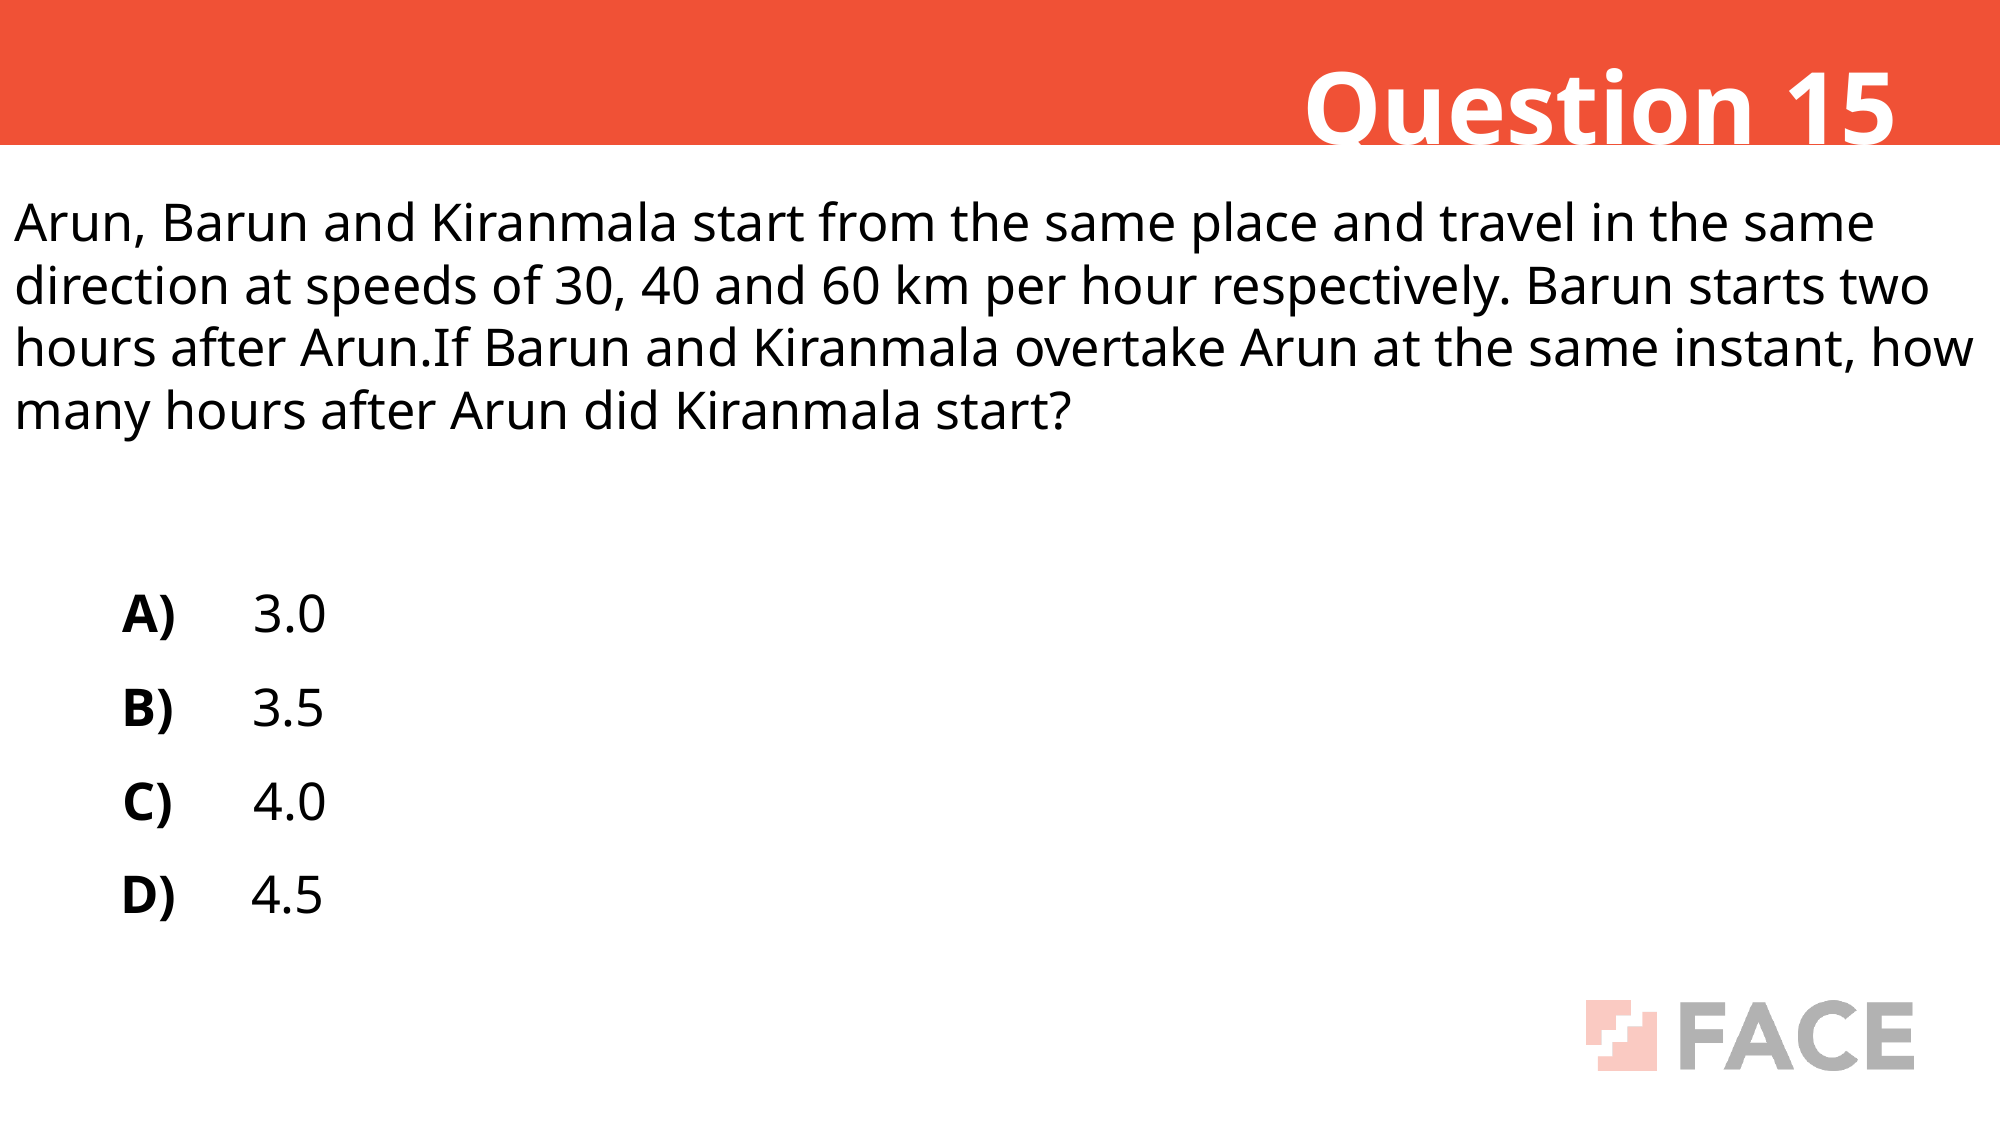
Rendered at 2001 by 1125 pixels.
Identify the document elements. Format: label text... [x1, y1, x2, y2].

text_box B) [106, 635, 221, 745]
text_box 4.5 [236, 822, 1893, 932]
text_box Arun, Barun and Kiranmala start from the same place and travel in the same direction at speeds of 30, 40 and 60 km per hour respectively. Barun starts two hours after Arun.If Barun and Kiranmala overtake Arun at the same instant, how many hours after Arun did Kiranmala start? [0, 182, 2000, 447]
picture [1586, 1000, 1914, 1072]
text_box D) [105, 822, 220, 932]
text_box 3.5 [237, 635, 1894, 745]
text_box A) [107, 541, 223, 651]
text_box Question 15 [638, 37, 1914, 173]
text_box 3.0 [238, 541, 1896, 651]
text_box C) [107, 730, 223, 839]
text_box 4.0 [238, 730, 1896, 839]
text_box [0, 0, 2000, 147]
